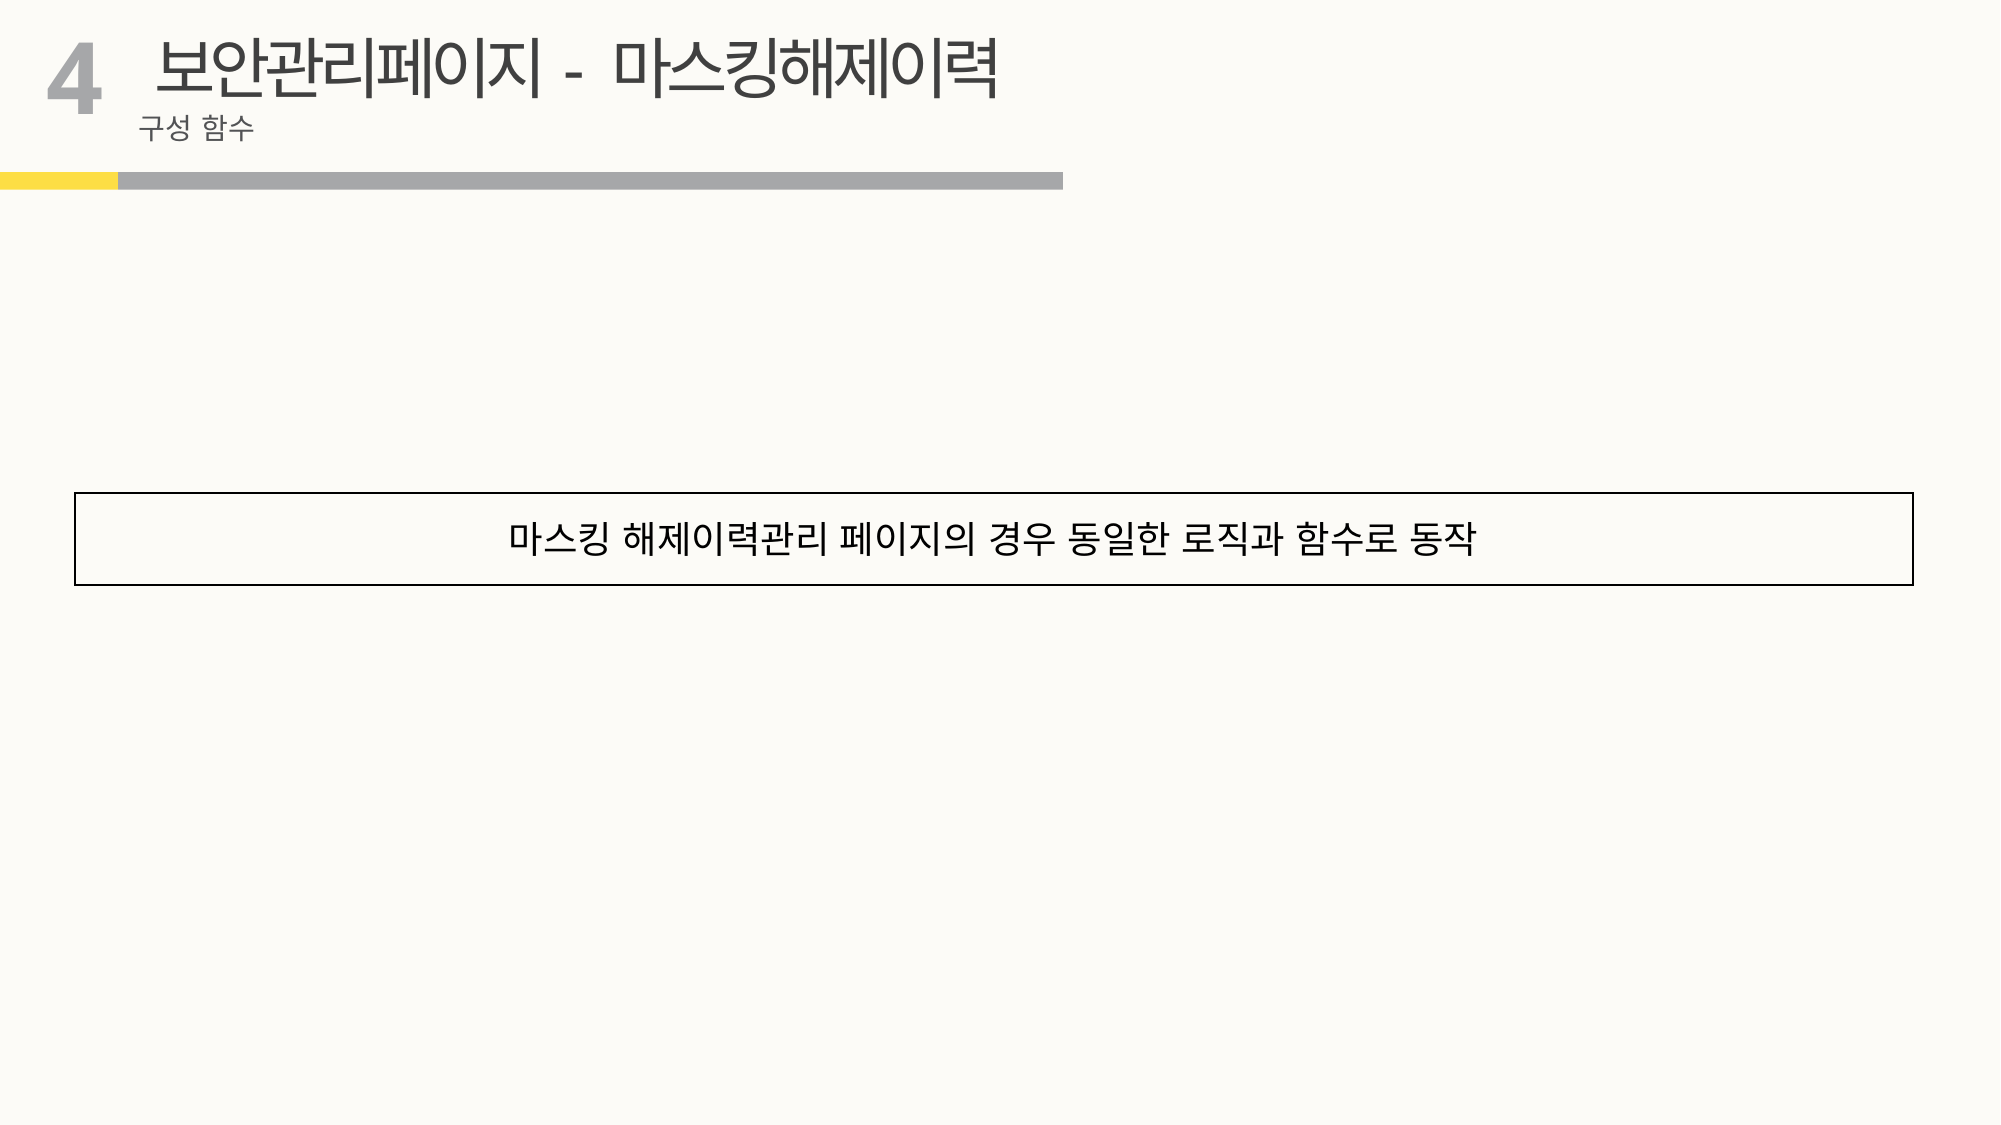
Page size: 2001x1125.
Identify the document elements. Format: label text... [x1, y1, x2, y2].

text_box [0, 171, 119, 191]
text_box 보안관리페이지- 마스킹해제이력 [139, 19, 1020, 195]
text_box [119, 171, 139, 191]
text_box [1020, 171, 1064, 191]
text_box 4 [31, 7, 119, 143]
text_box 마스킹 해제이력관리 페이지의 경우 동일한 로직과 함수로 동작 [74, 492, 1914, 586]
text_box 구성 함수 [124, 103, 271, 153]
